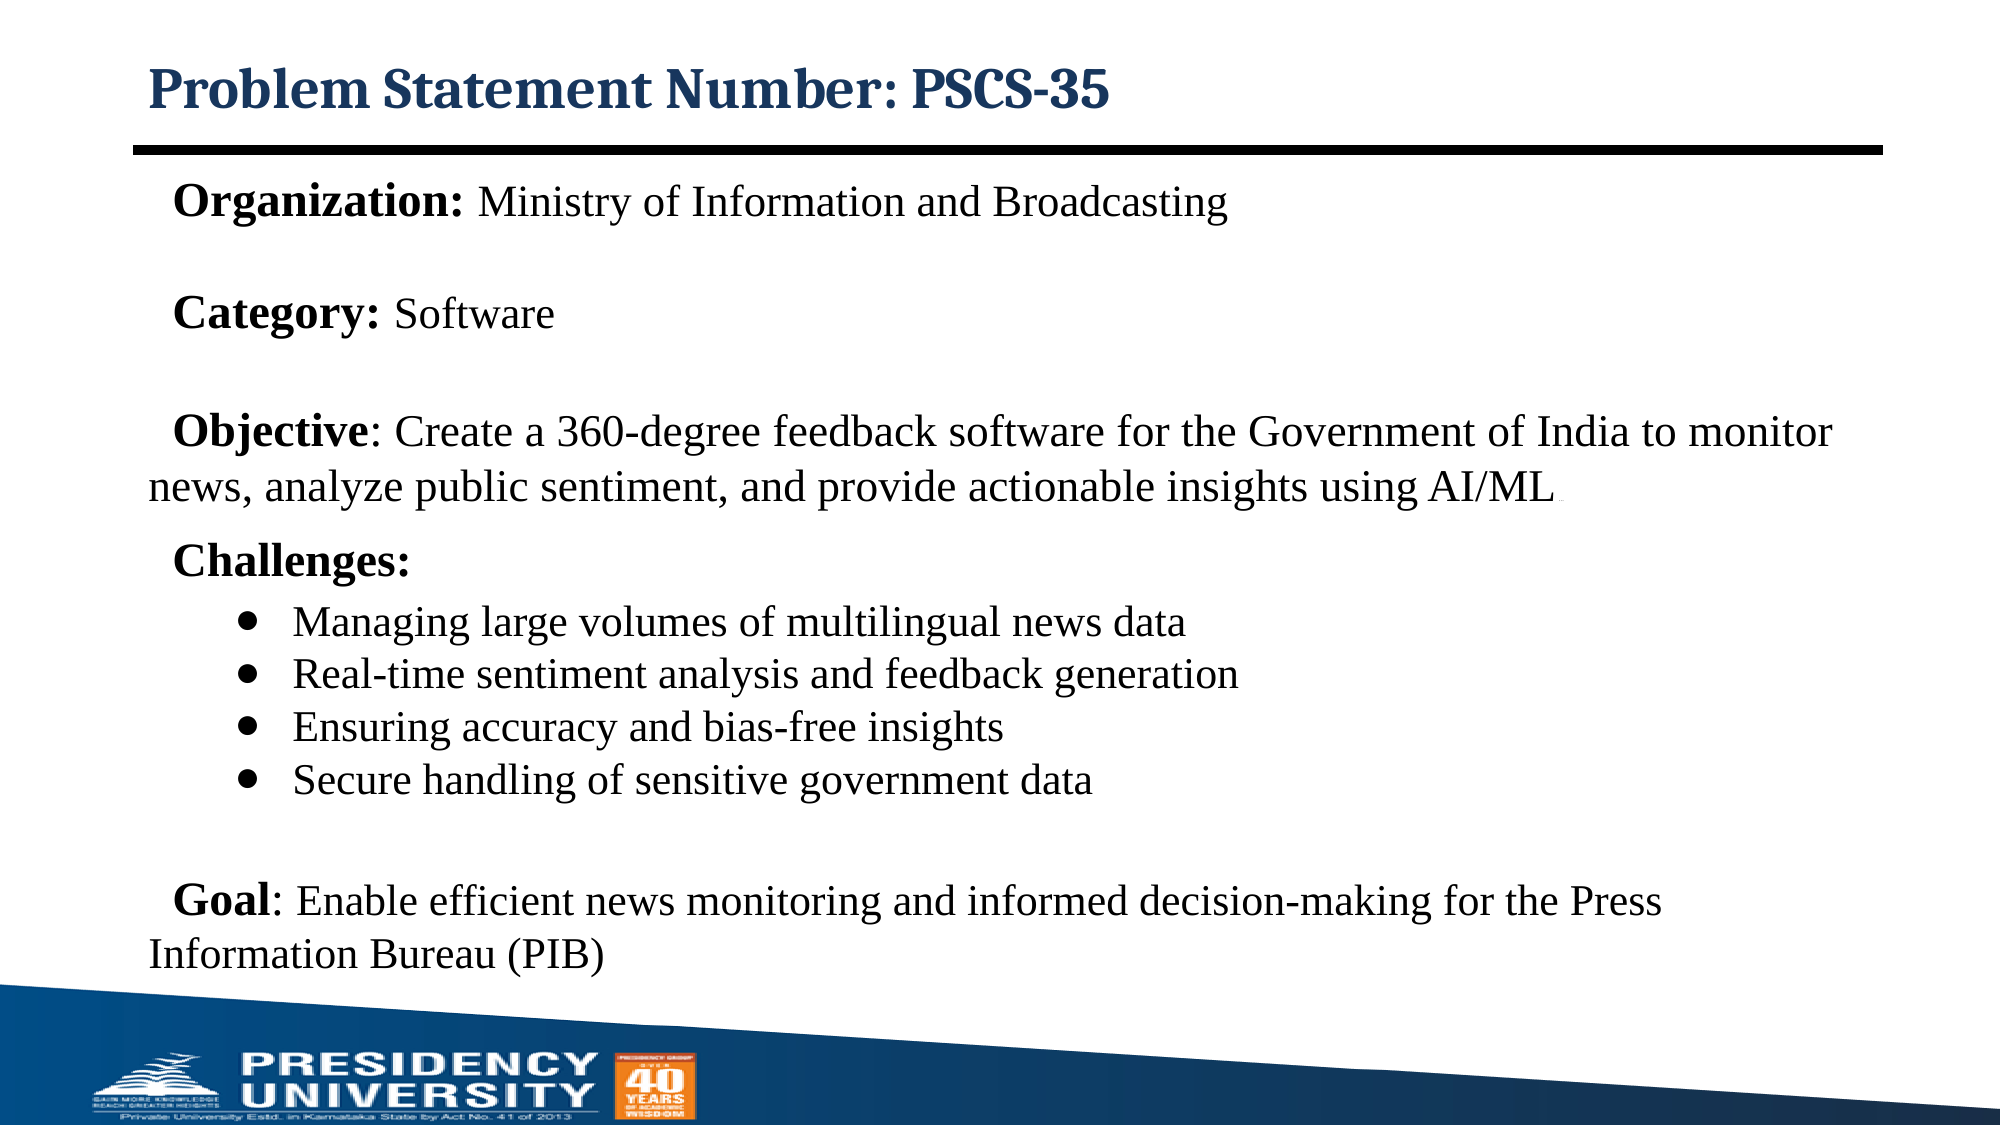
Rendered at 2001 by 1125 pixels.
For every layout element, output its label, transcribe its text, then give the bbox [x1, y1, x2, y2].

picture [0, 982, 2000, 1125]
title Problem Statement Number: PSCS-35 [133, 45, 1884, 125]
list Organization: Ministry of Information and Broadcasting Category: Software Objective: Create a 360-degree feedback software for the Government of India to monitor news, analyze public sentiment, and provide actionable insights using AI/ML… Challenges: Managing large volumes of multilingual news data Real-time sentiment analysis and feedback generation Ensuring accuracy and bias-free insights Secure handling of sensitive government data Goal: Enable efficient news monitoring and informed decision-making for the Press Information Bureau (PIB) [133, 160, 1884, 1000]
